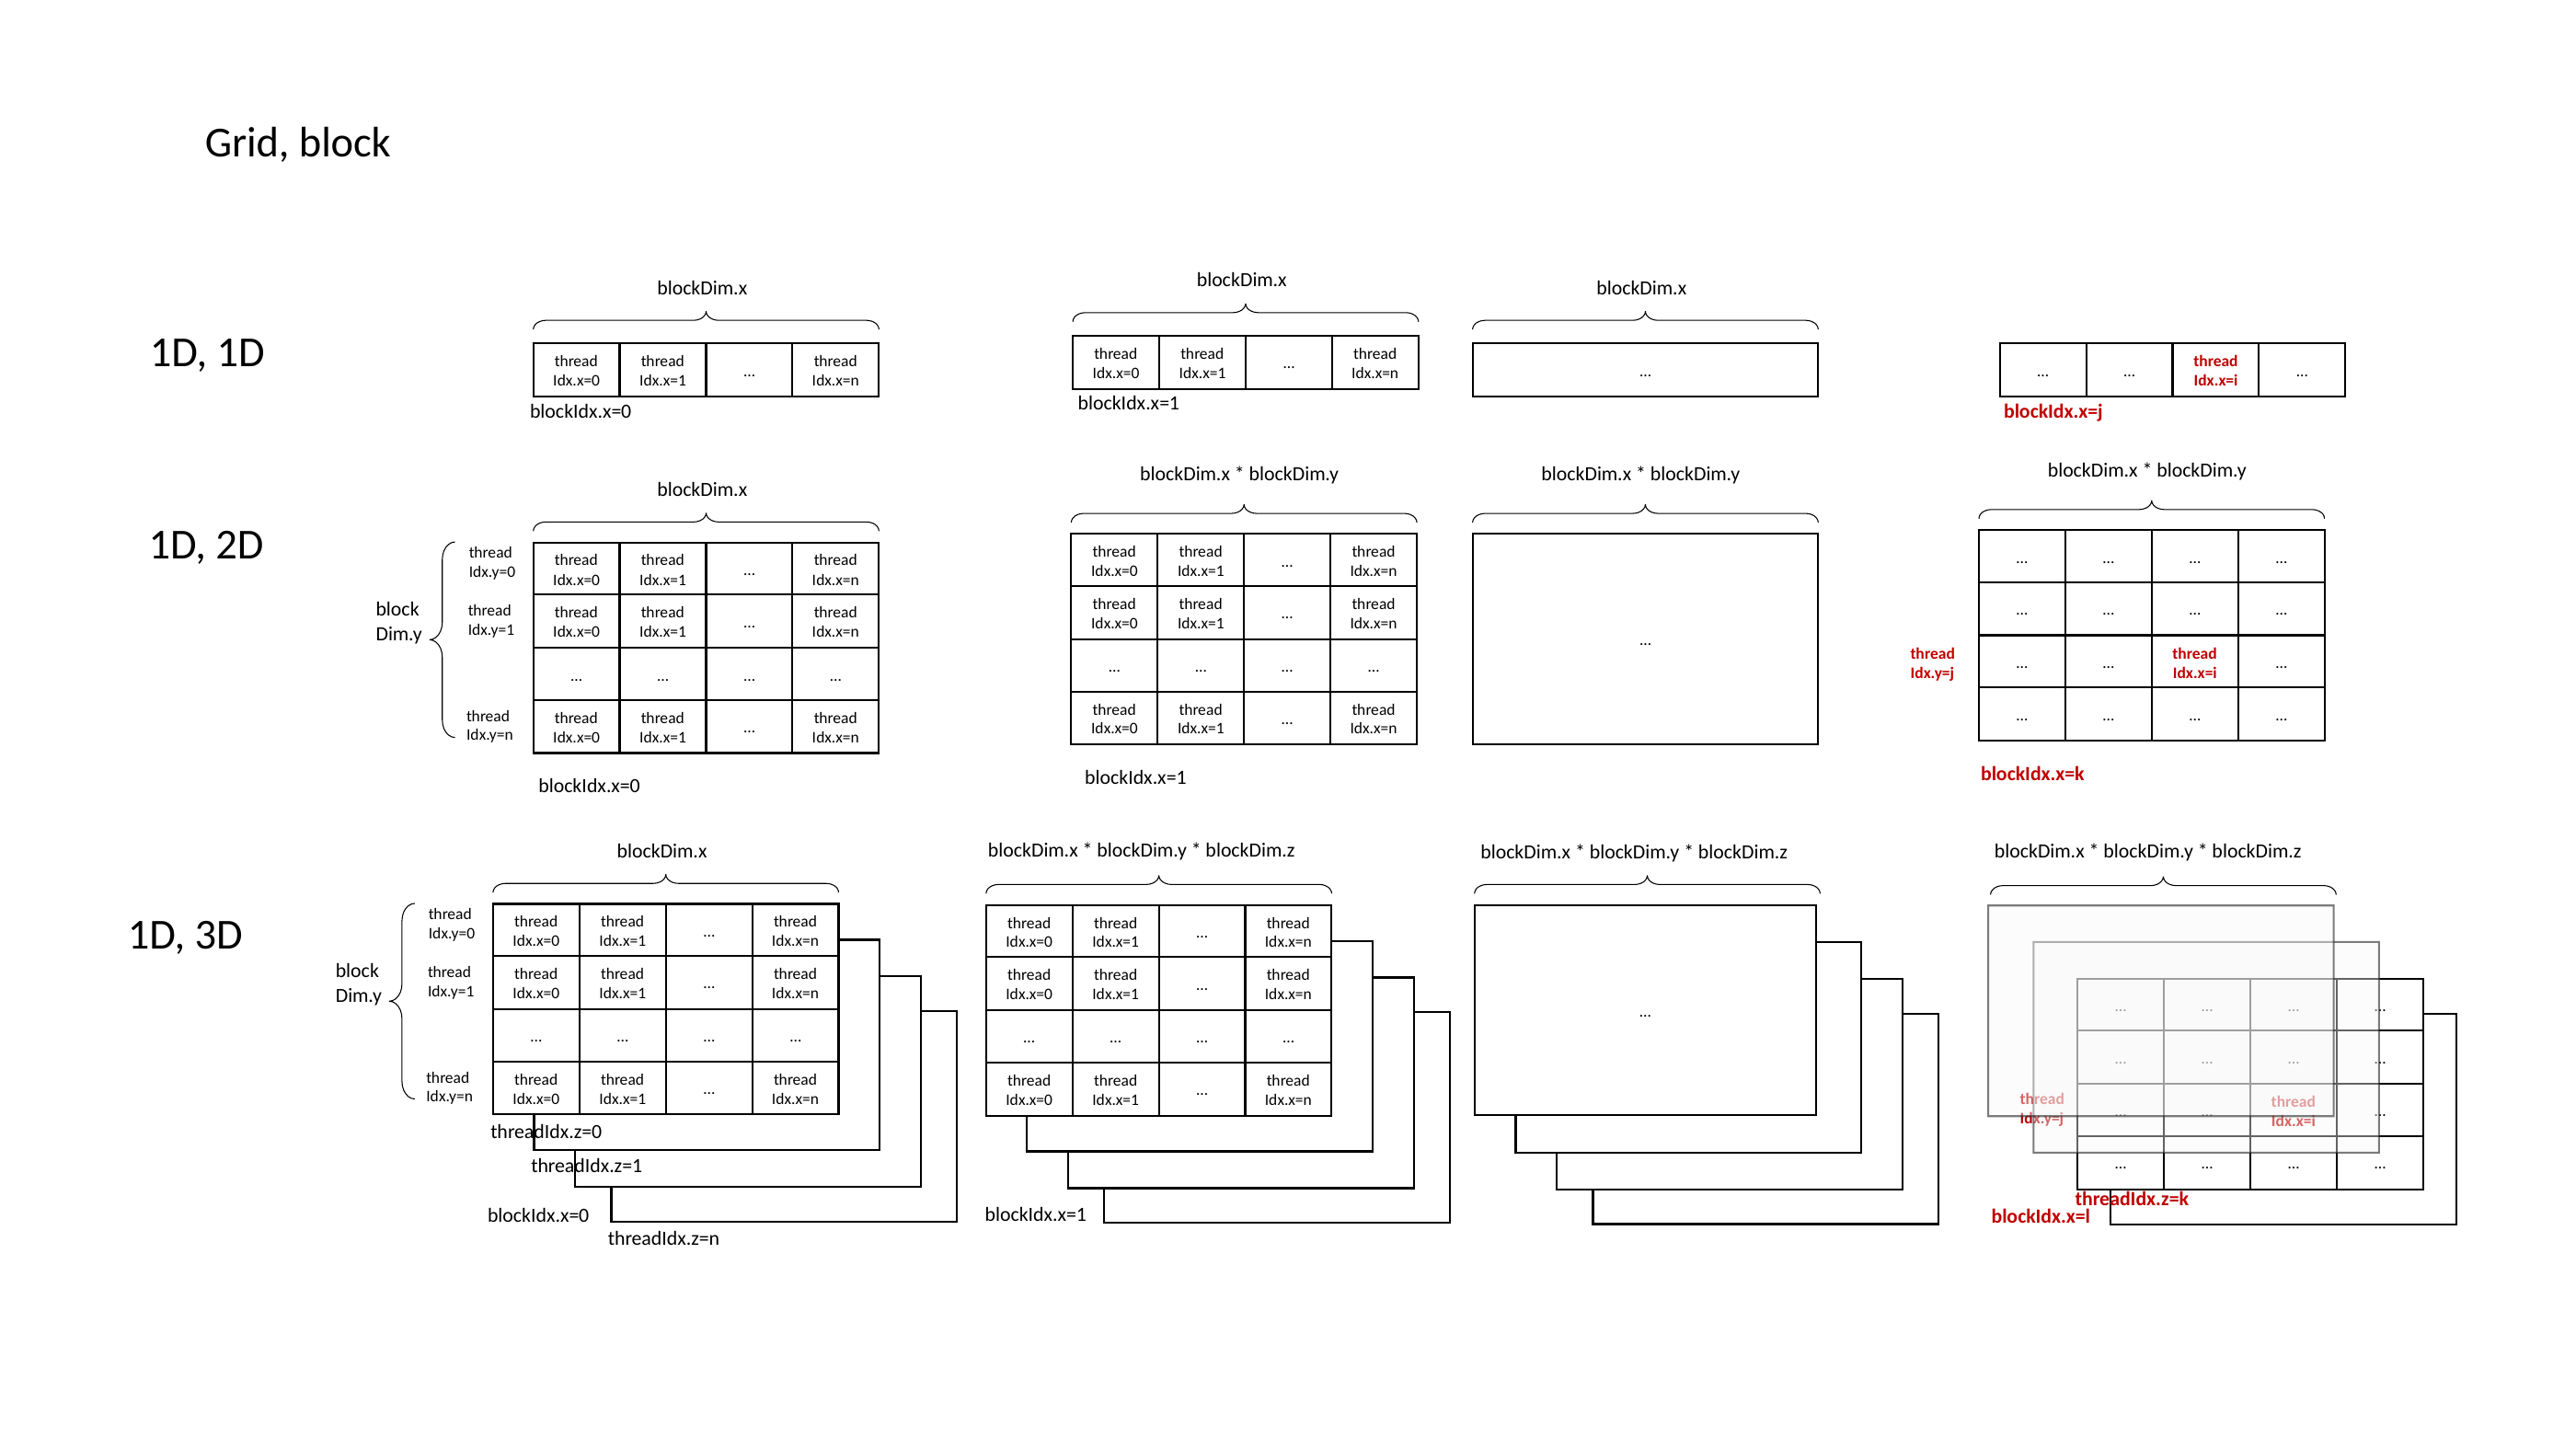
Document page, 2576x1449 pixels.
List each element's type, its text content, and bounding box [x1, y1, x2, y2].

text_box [1977, 831, 2456, 1235]
text_box [533, 311, 880, 330]
text_box 1D, 1D [136, 317, 305, 383]
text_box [1990, 343, 2346, 430]
text_box blockIdx.x=0 [516, 391, 684, 430]
text_box Grid, block [191, 107, 475, 172]
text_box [1064, 259, 1419, 422]
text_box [1472, 454, 1819, 745]
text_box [1071, 454, 1418, 797]
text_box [1896, 449, 2325, 792]
text_box 1D, 3D [114, 899, 282, 964]
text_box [1466, 832, 1939, 1225]
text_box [1472, 267, 1819, 397]
text_box 1D, 2D [134, 509, 303, 574]
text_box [362, 468, 880, 804]
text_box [321, 830, 958, 1257]
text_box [533, 343, 880, 397]
text_box blockDim.x [643, 267, 811, 305]
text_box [971, 830, 1451, 1234]
